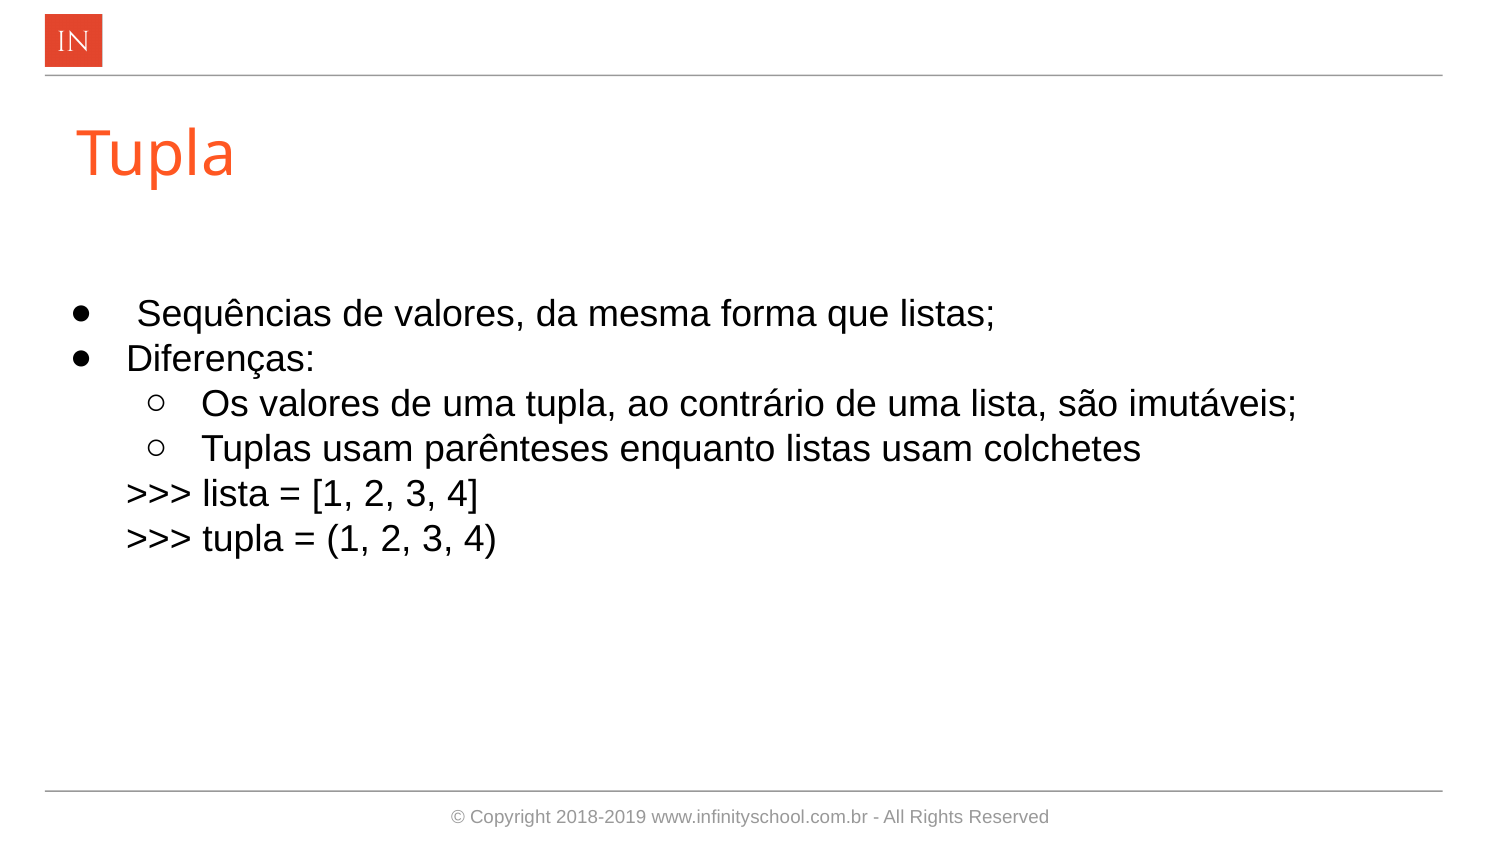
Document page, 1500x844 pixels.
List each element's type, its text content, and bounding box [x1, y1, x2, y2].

title Tupla [76, 98, 1474, 192]
list Sequências de valores, da mesma forma que listas; Diferenças: Os valores de uma tupla, ao contrário de uma lista, são imutáveis; Tuplas usam parênteses enquanto listas usam colchetes >>> lista = [1, 2, 3, 4] >>> tupla = (1, 2, 3, 4) [51, 189, 1449, 750]
picture [44, 14, 109, 74]
